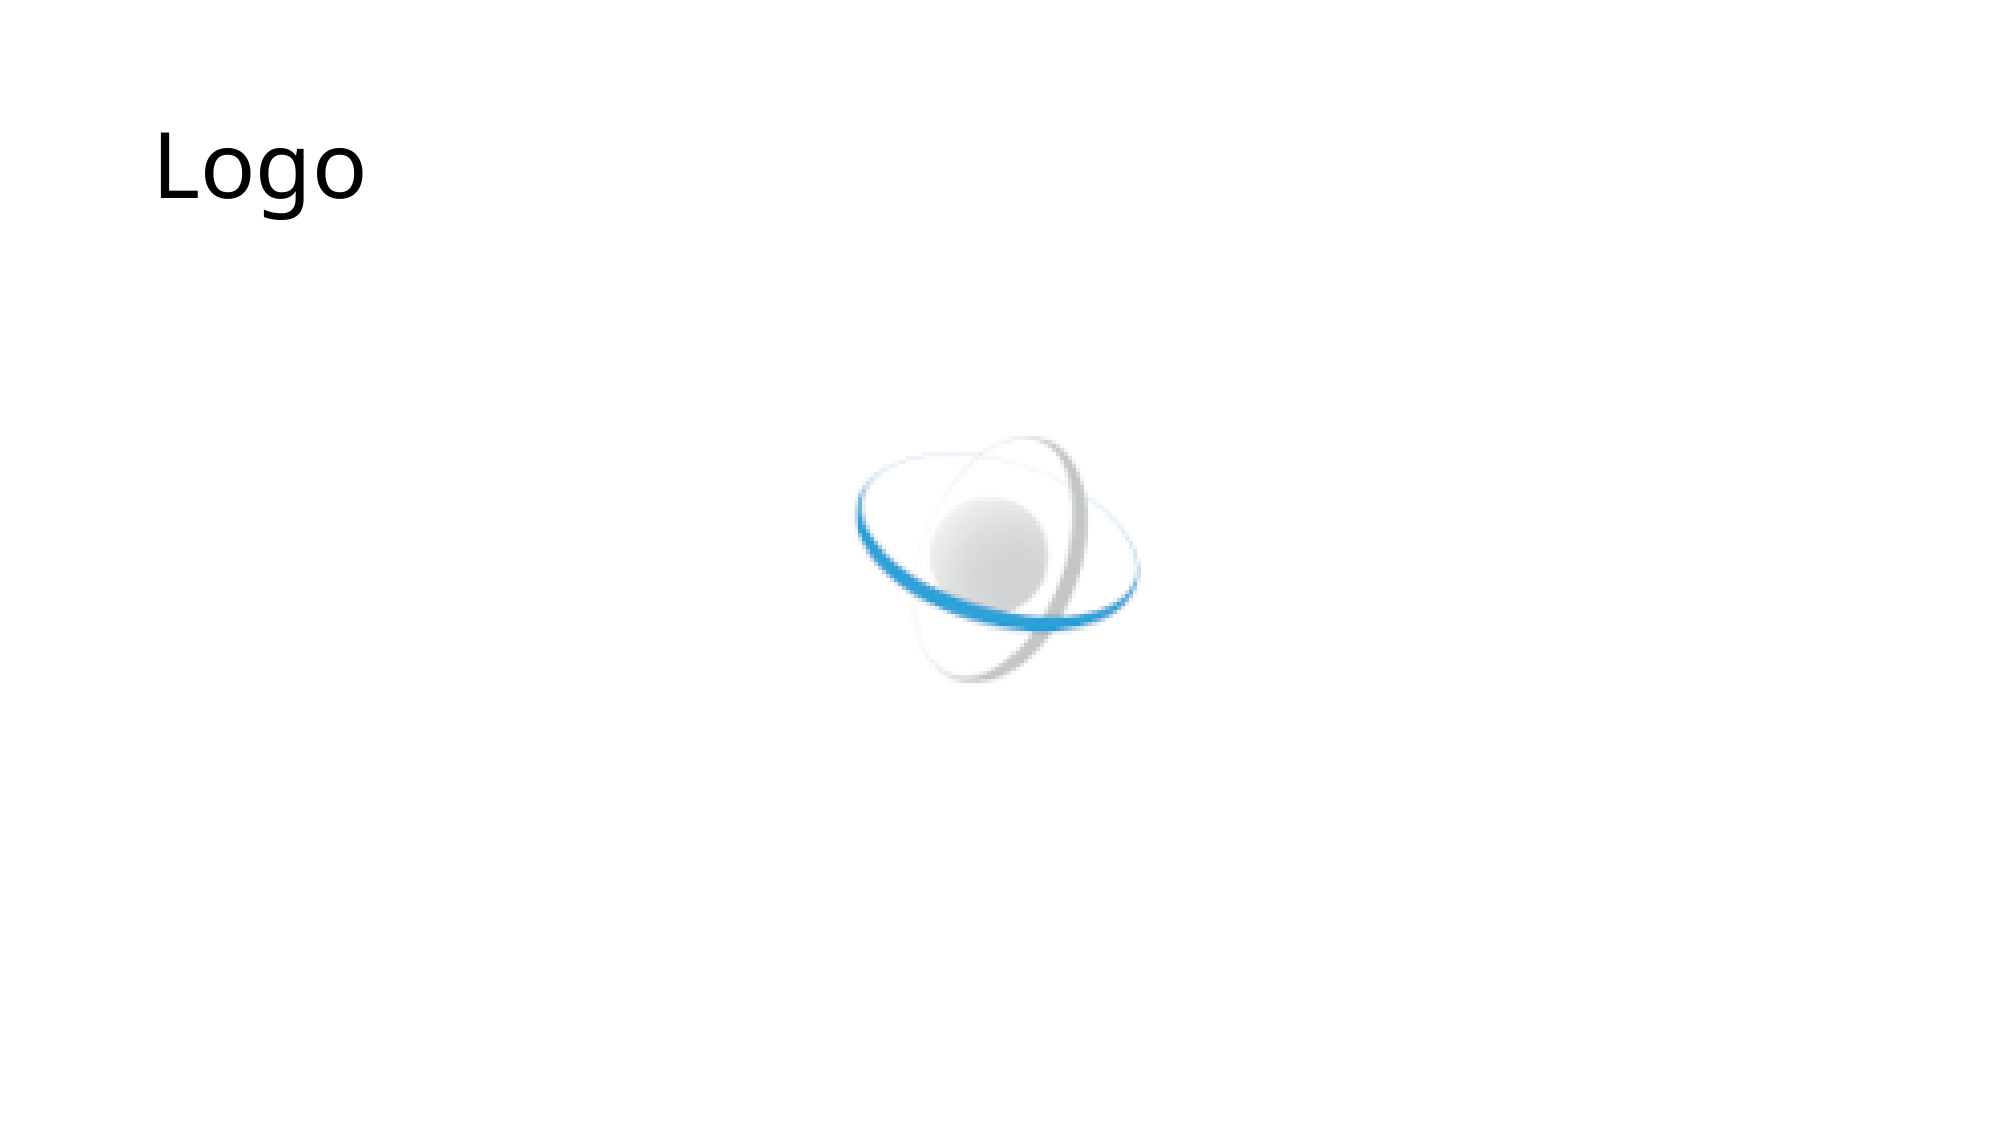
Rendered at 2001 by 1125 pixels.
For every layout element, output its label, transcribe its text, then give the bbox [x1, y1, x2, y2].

title Logo [137, 59, 1863, 278]
picture [854, 403, 1146, 722]
